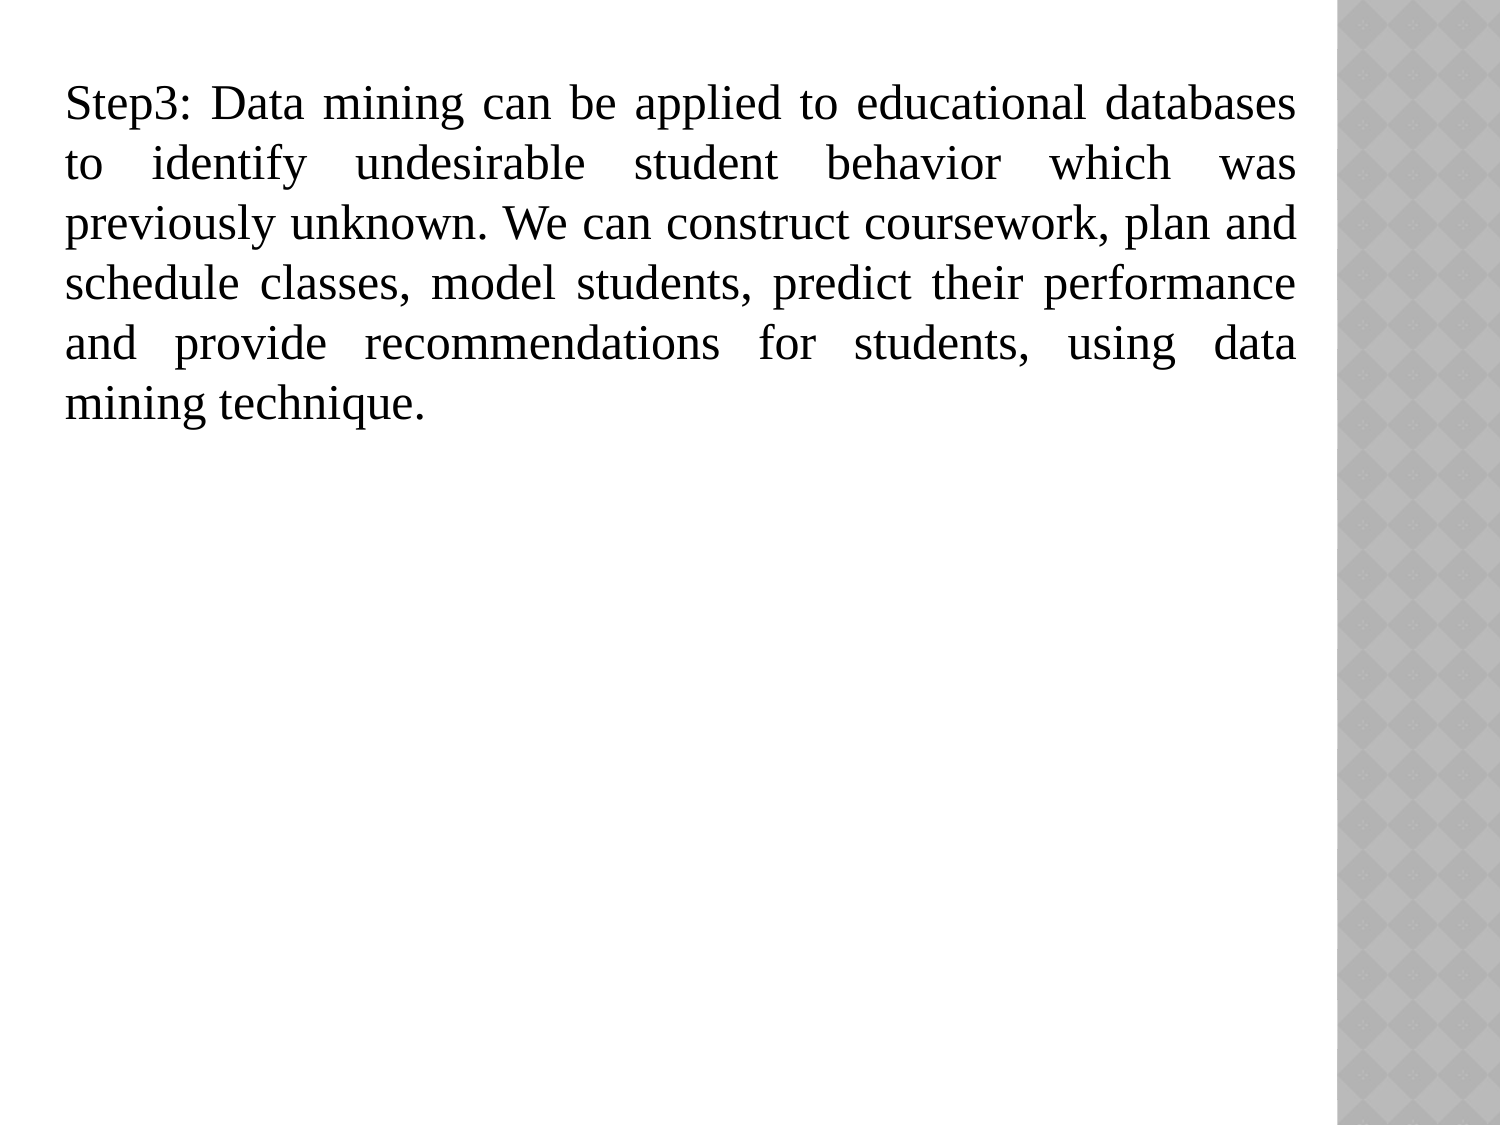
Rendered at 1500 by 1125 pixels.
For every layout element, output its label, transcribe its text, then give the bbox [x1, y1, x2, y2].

text_box Step3: Data mining can be applied to educational databases to identify undesirable student behavior which was previously unknown. We can construct coursework, plan and schedule classes, model students, predict their performance and provide recommendations for students, using data mining technique. [49, 62, 1313, 438]
